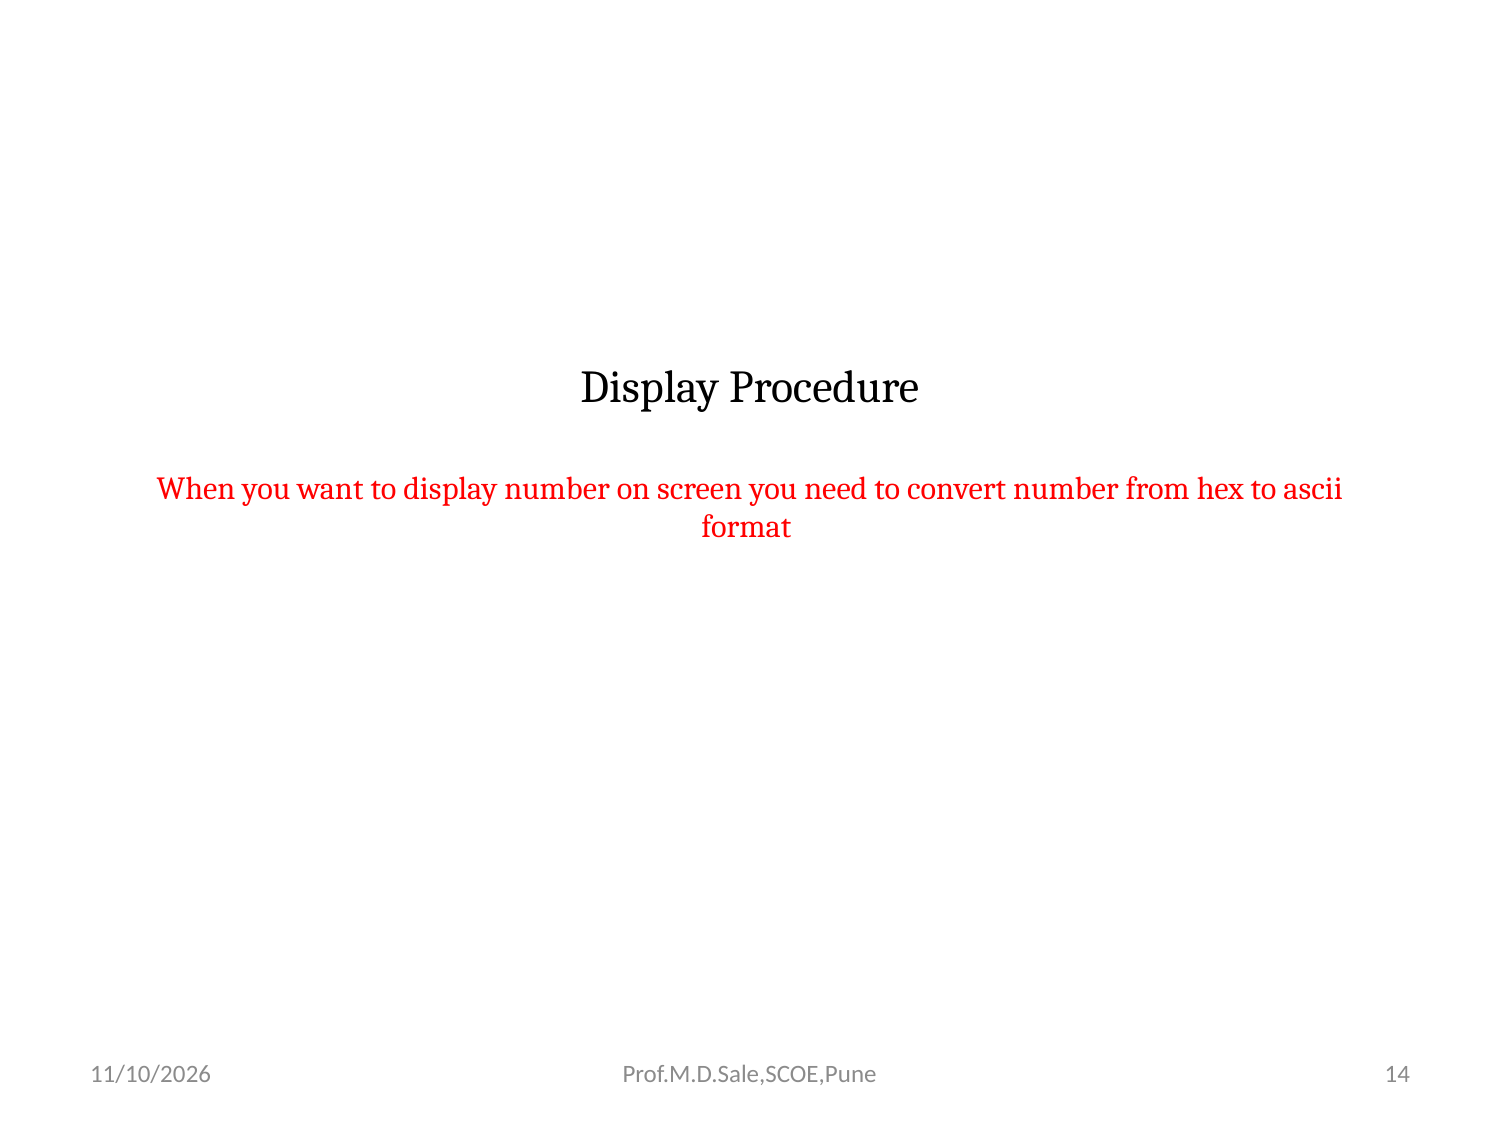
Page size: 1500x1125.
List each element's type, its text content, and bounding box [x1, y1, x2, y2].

slide_number 14 [1074, 1042, 1425, 1103]
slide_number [75, 1042, 425, 1103]
footer Prof.M.D.Sale,SCOE,Pune [512, 1042, 988, 1103]
title Display Procedure When you want to display number on screen you need to convert number from hex to ascii format [112, 349, 1388, 591]
